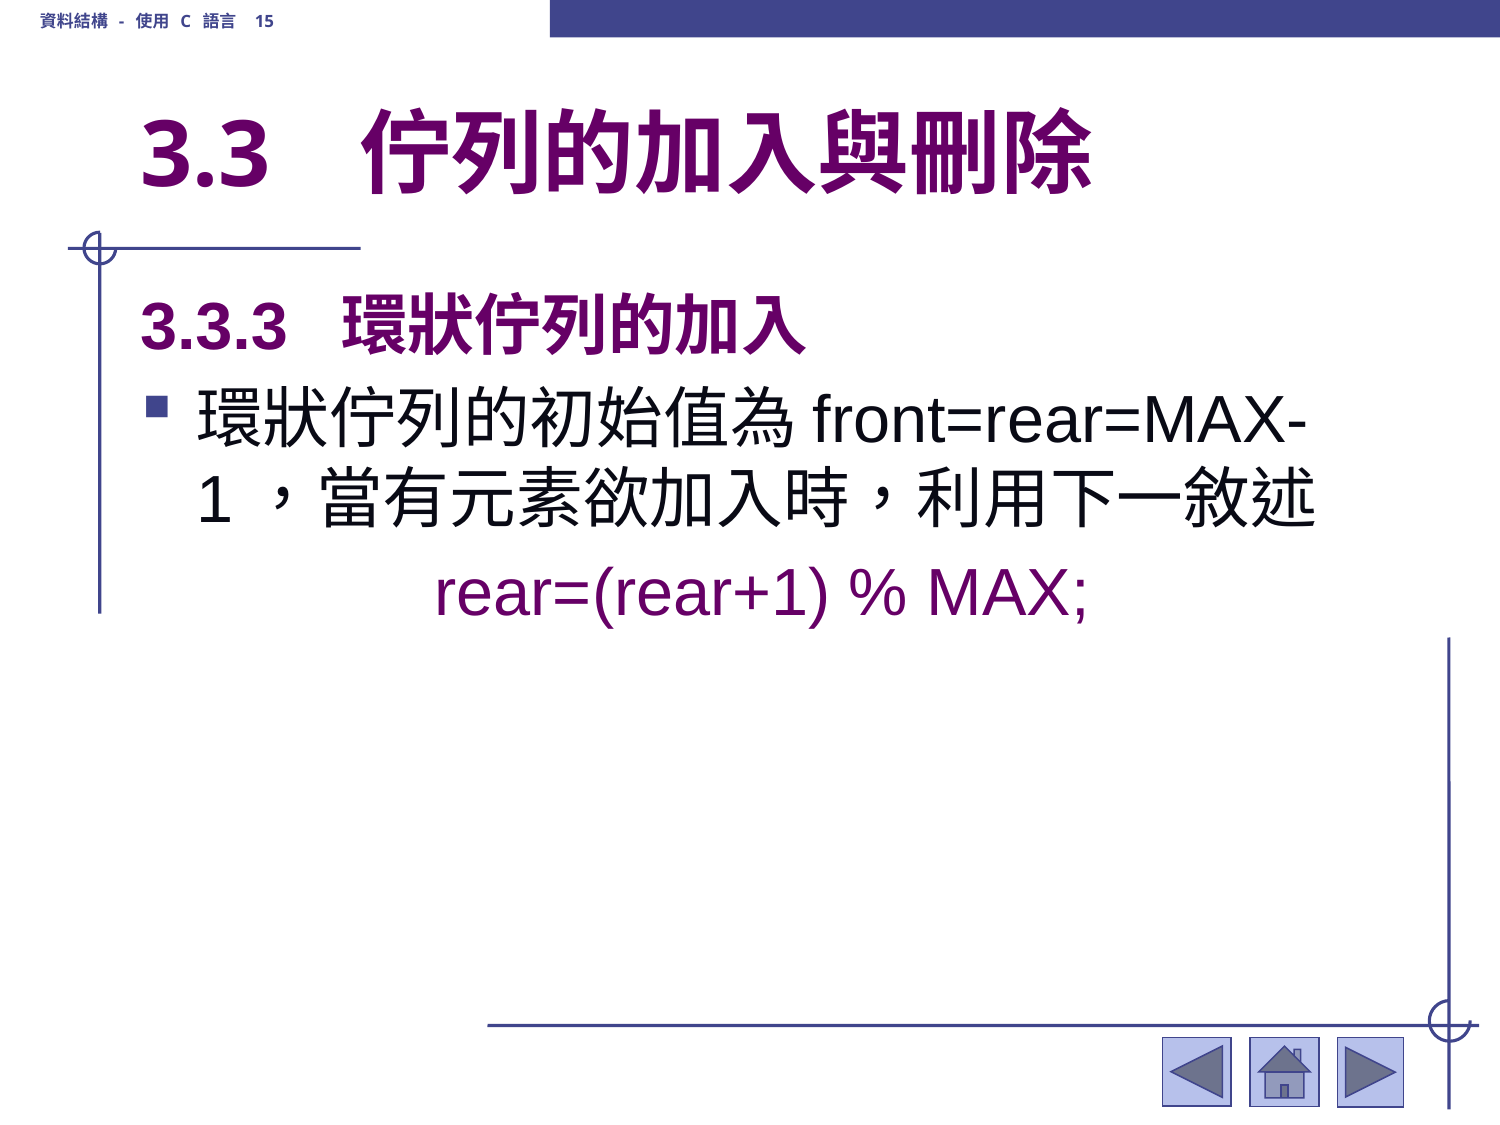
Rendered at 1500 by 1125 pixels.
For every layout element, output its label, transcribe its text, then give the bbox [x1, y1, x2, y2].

title 3.3 佇列的加入與刪除 [125, 87, 1400, 213]
list 3.3.3 環狀佇列的加入 環狀佇列的初始值為front=rear=MAX-1，當有元素欲加入時，利用下一敘述 rear=(rear+1) % MAX; [125, 275, 1400, 1013]
slide_number 資料結構 - 使用 C 語言 15 [24, 0, 488, 50]
